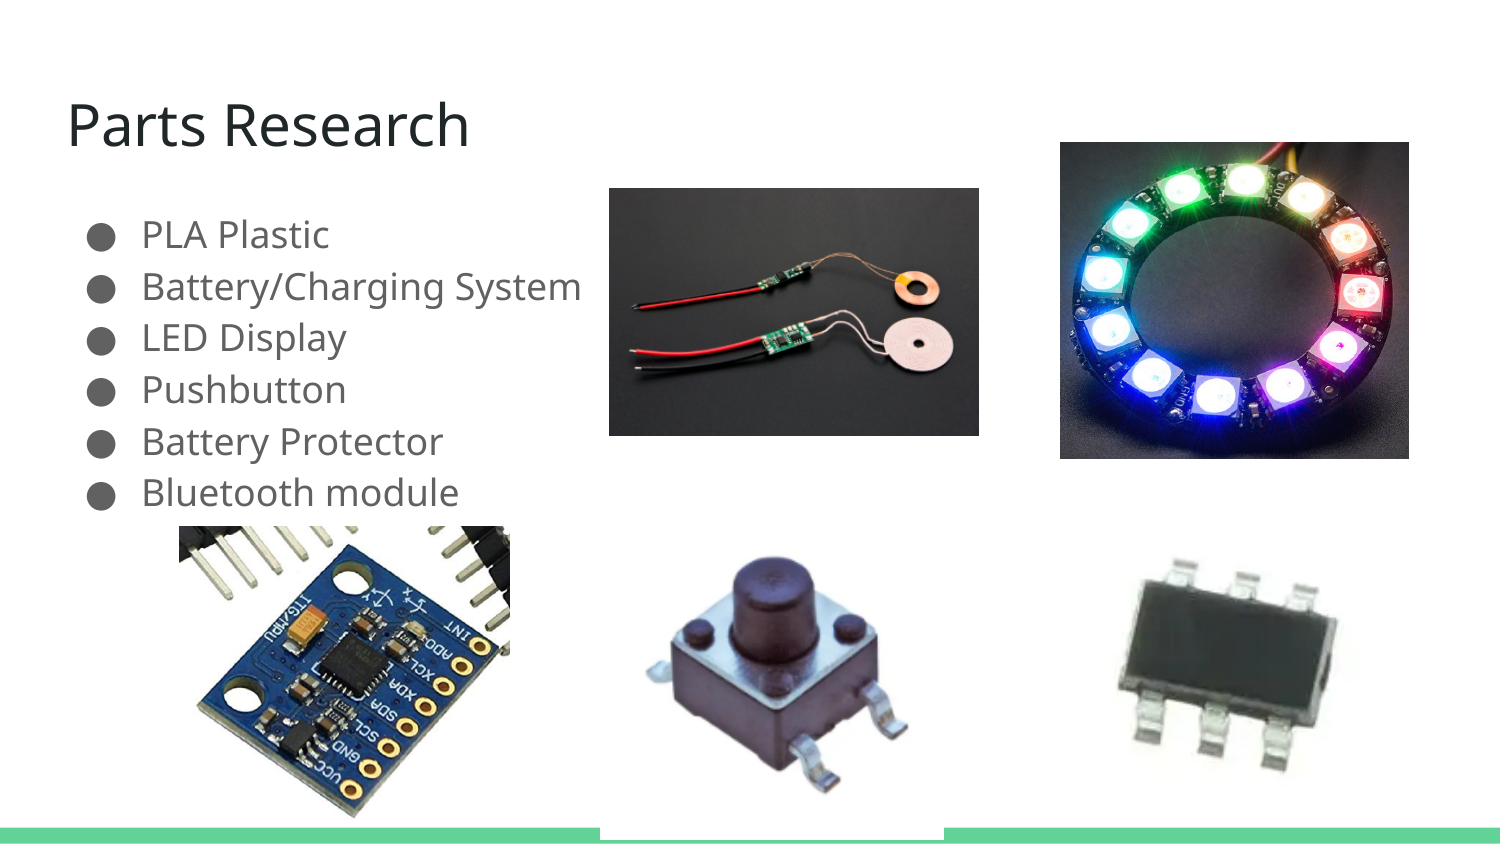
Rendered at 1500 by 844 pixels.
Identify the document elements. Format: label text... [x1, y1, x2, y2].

picture [609, 188, 979, 437]
list PLA Plastic Battery/Charging System LED Display Pushbutton Battery Protector Bluetooth module [51, 189, 1449, 750]
picture [600, 511, 944, 840]
picture [1060, 142, 1409, 460]
title Parts Research [51, 72, 1449, 167]
picture [1092, 526, 1378, 799]
picture [178, 526, 510, 825]
